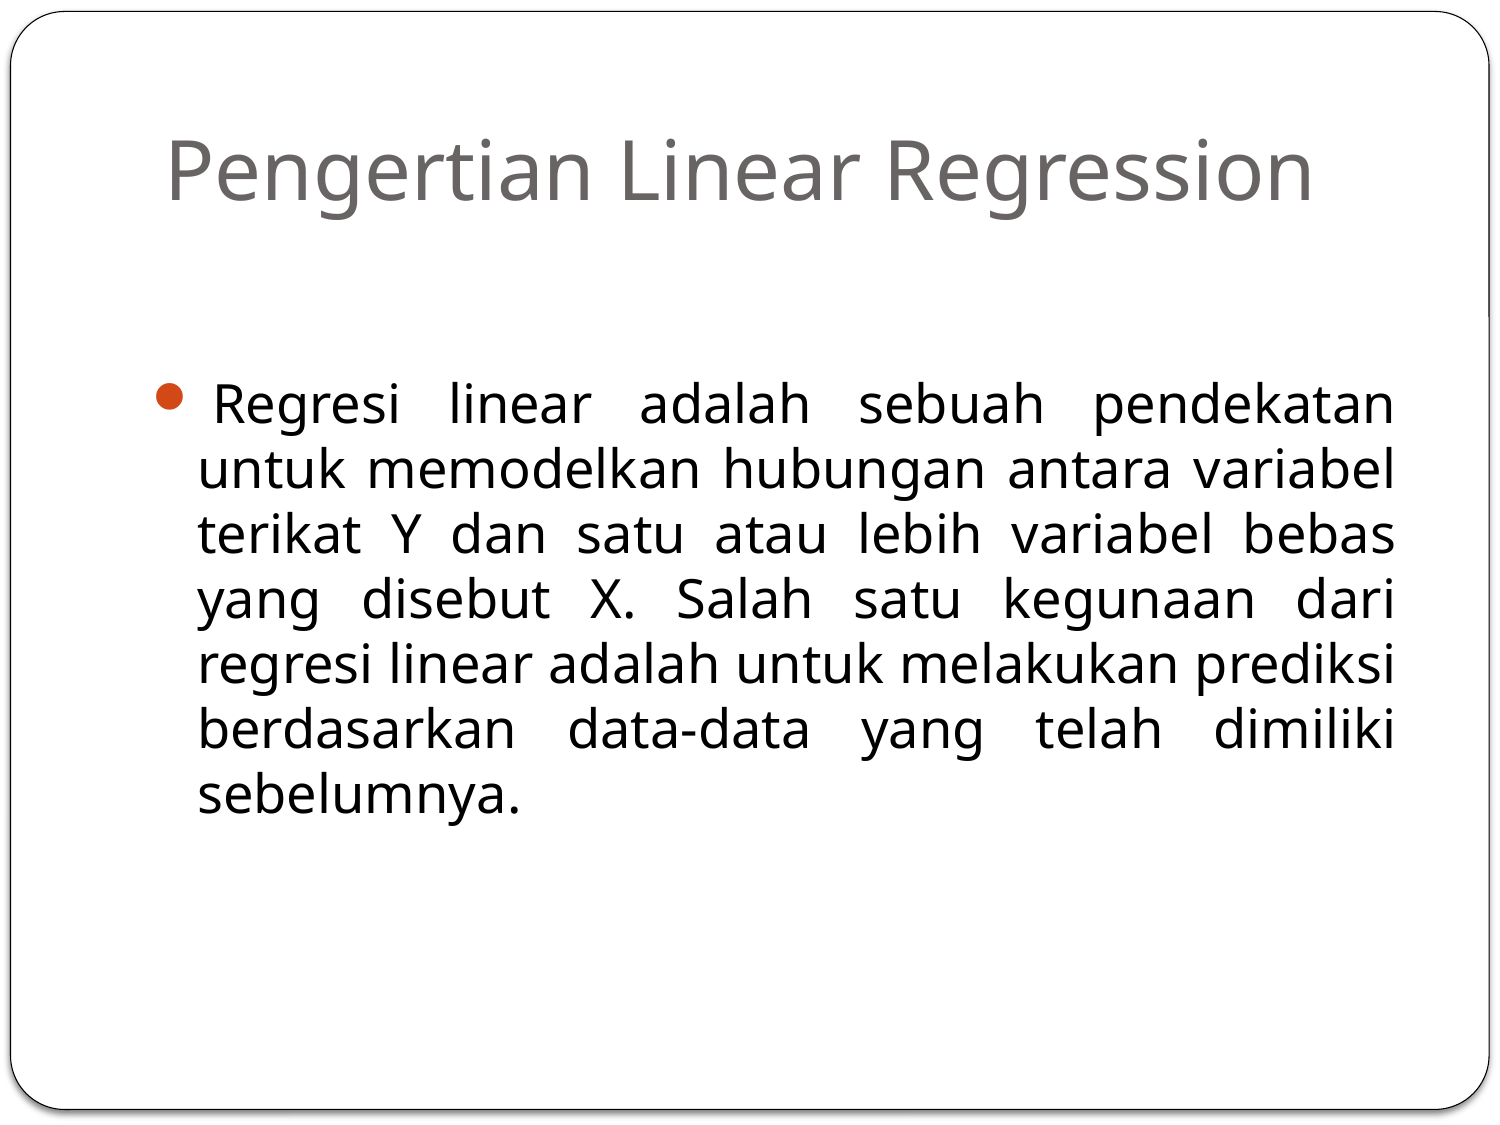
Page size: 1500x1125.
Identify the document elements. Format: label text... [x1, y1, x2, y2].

title Pengertian Linear Regression [150, 45, 1425, 233]
list Regresi linear adalah sebuah pendekatan untuk memodelkan hubungan antara variabel terikat Y dan satu atau lebih variabel bebas yang disebut X. Salah satu kegunaan dari regresi linear adalah untuk melakukan prediksi berdasarkan data-data yang telah dimiliki sebelumnya. [137, 362, 1413, 813]
